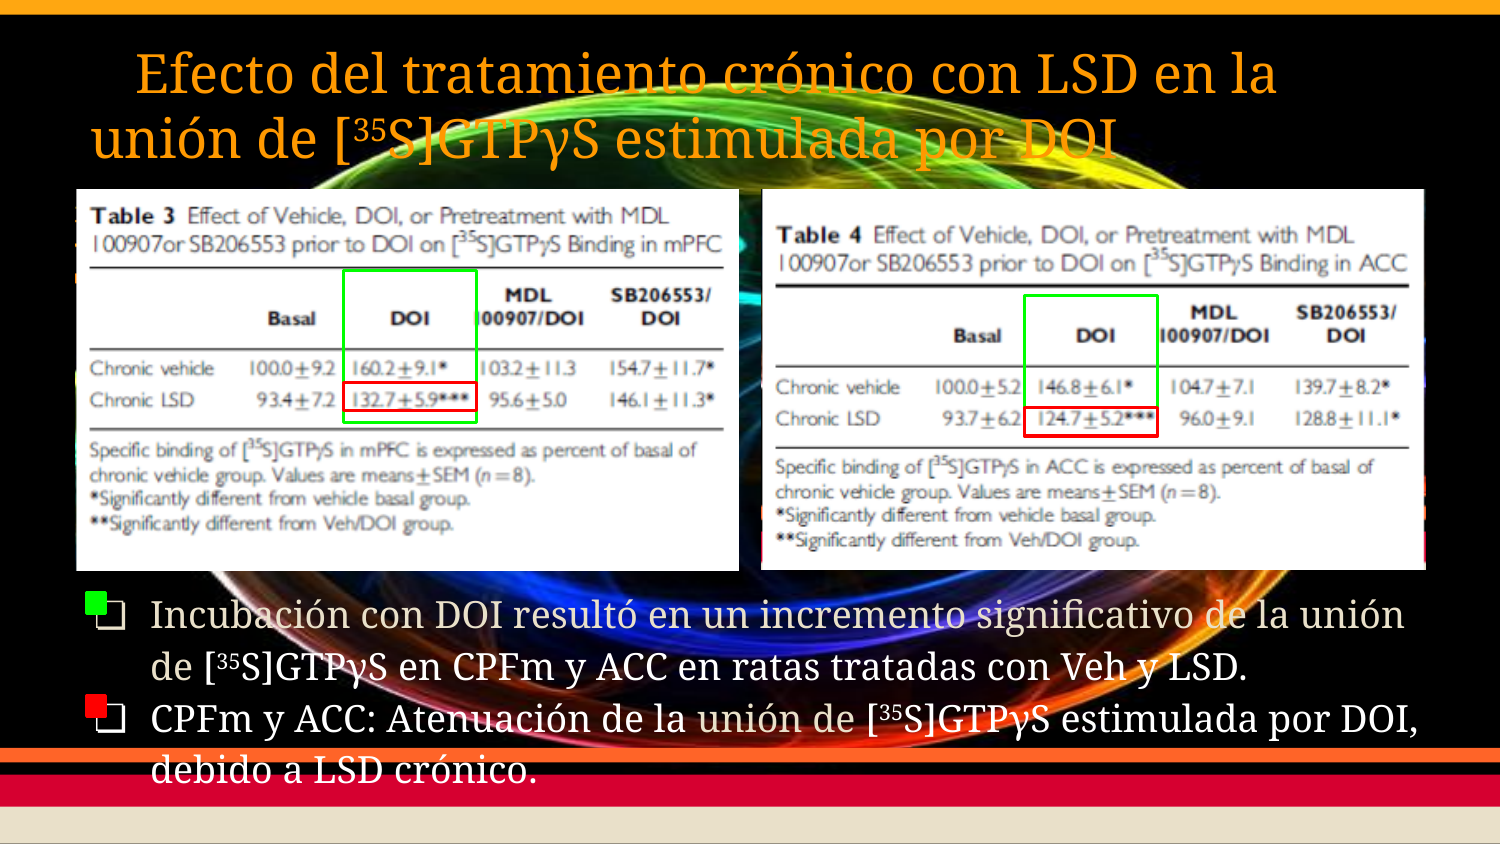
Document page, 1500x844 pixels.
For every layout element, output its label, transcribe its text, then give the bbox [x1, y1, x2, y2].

picture [0, 15, 1500, 747]
picture [1440, 763, 1500, 774]
title Efecto del tratamiento crónico con LSD en la unión de [35S]GTPγS estimulada por DOI [75, 33, 1425, 175]
picture [0, 763, 60, 774]
text_box [86, 592, 106, 614]
list Incubación con DOI resultó en un incremento significativo de la unión de [35S]GTPγS en CPFm y ACC en ratas tratadas con Veh y LSD. CPFm y ACC: Atenuación de la unión de [35S]GTPγS estimulada por DOI, debido a LSD crónico. [60, 569, 1440, 791]
text_box [86, 695, 106, 717]
